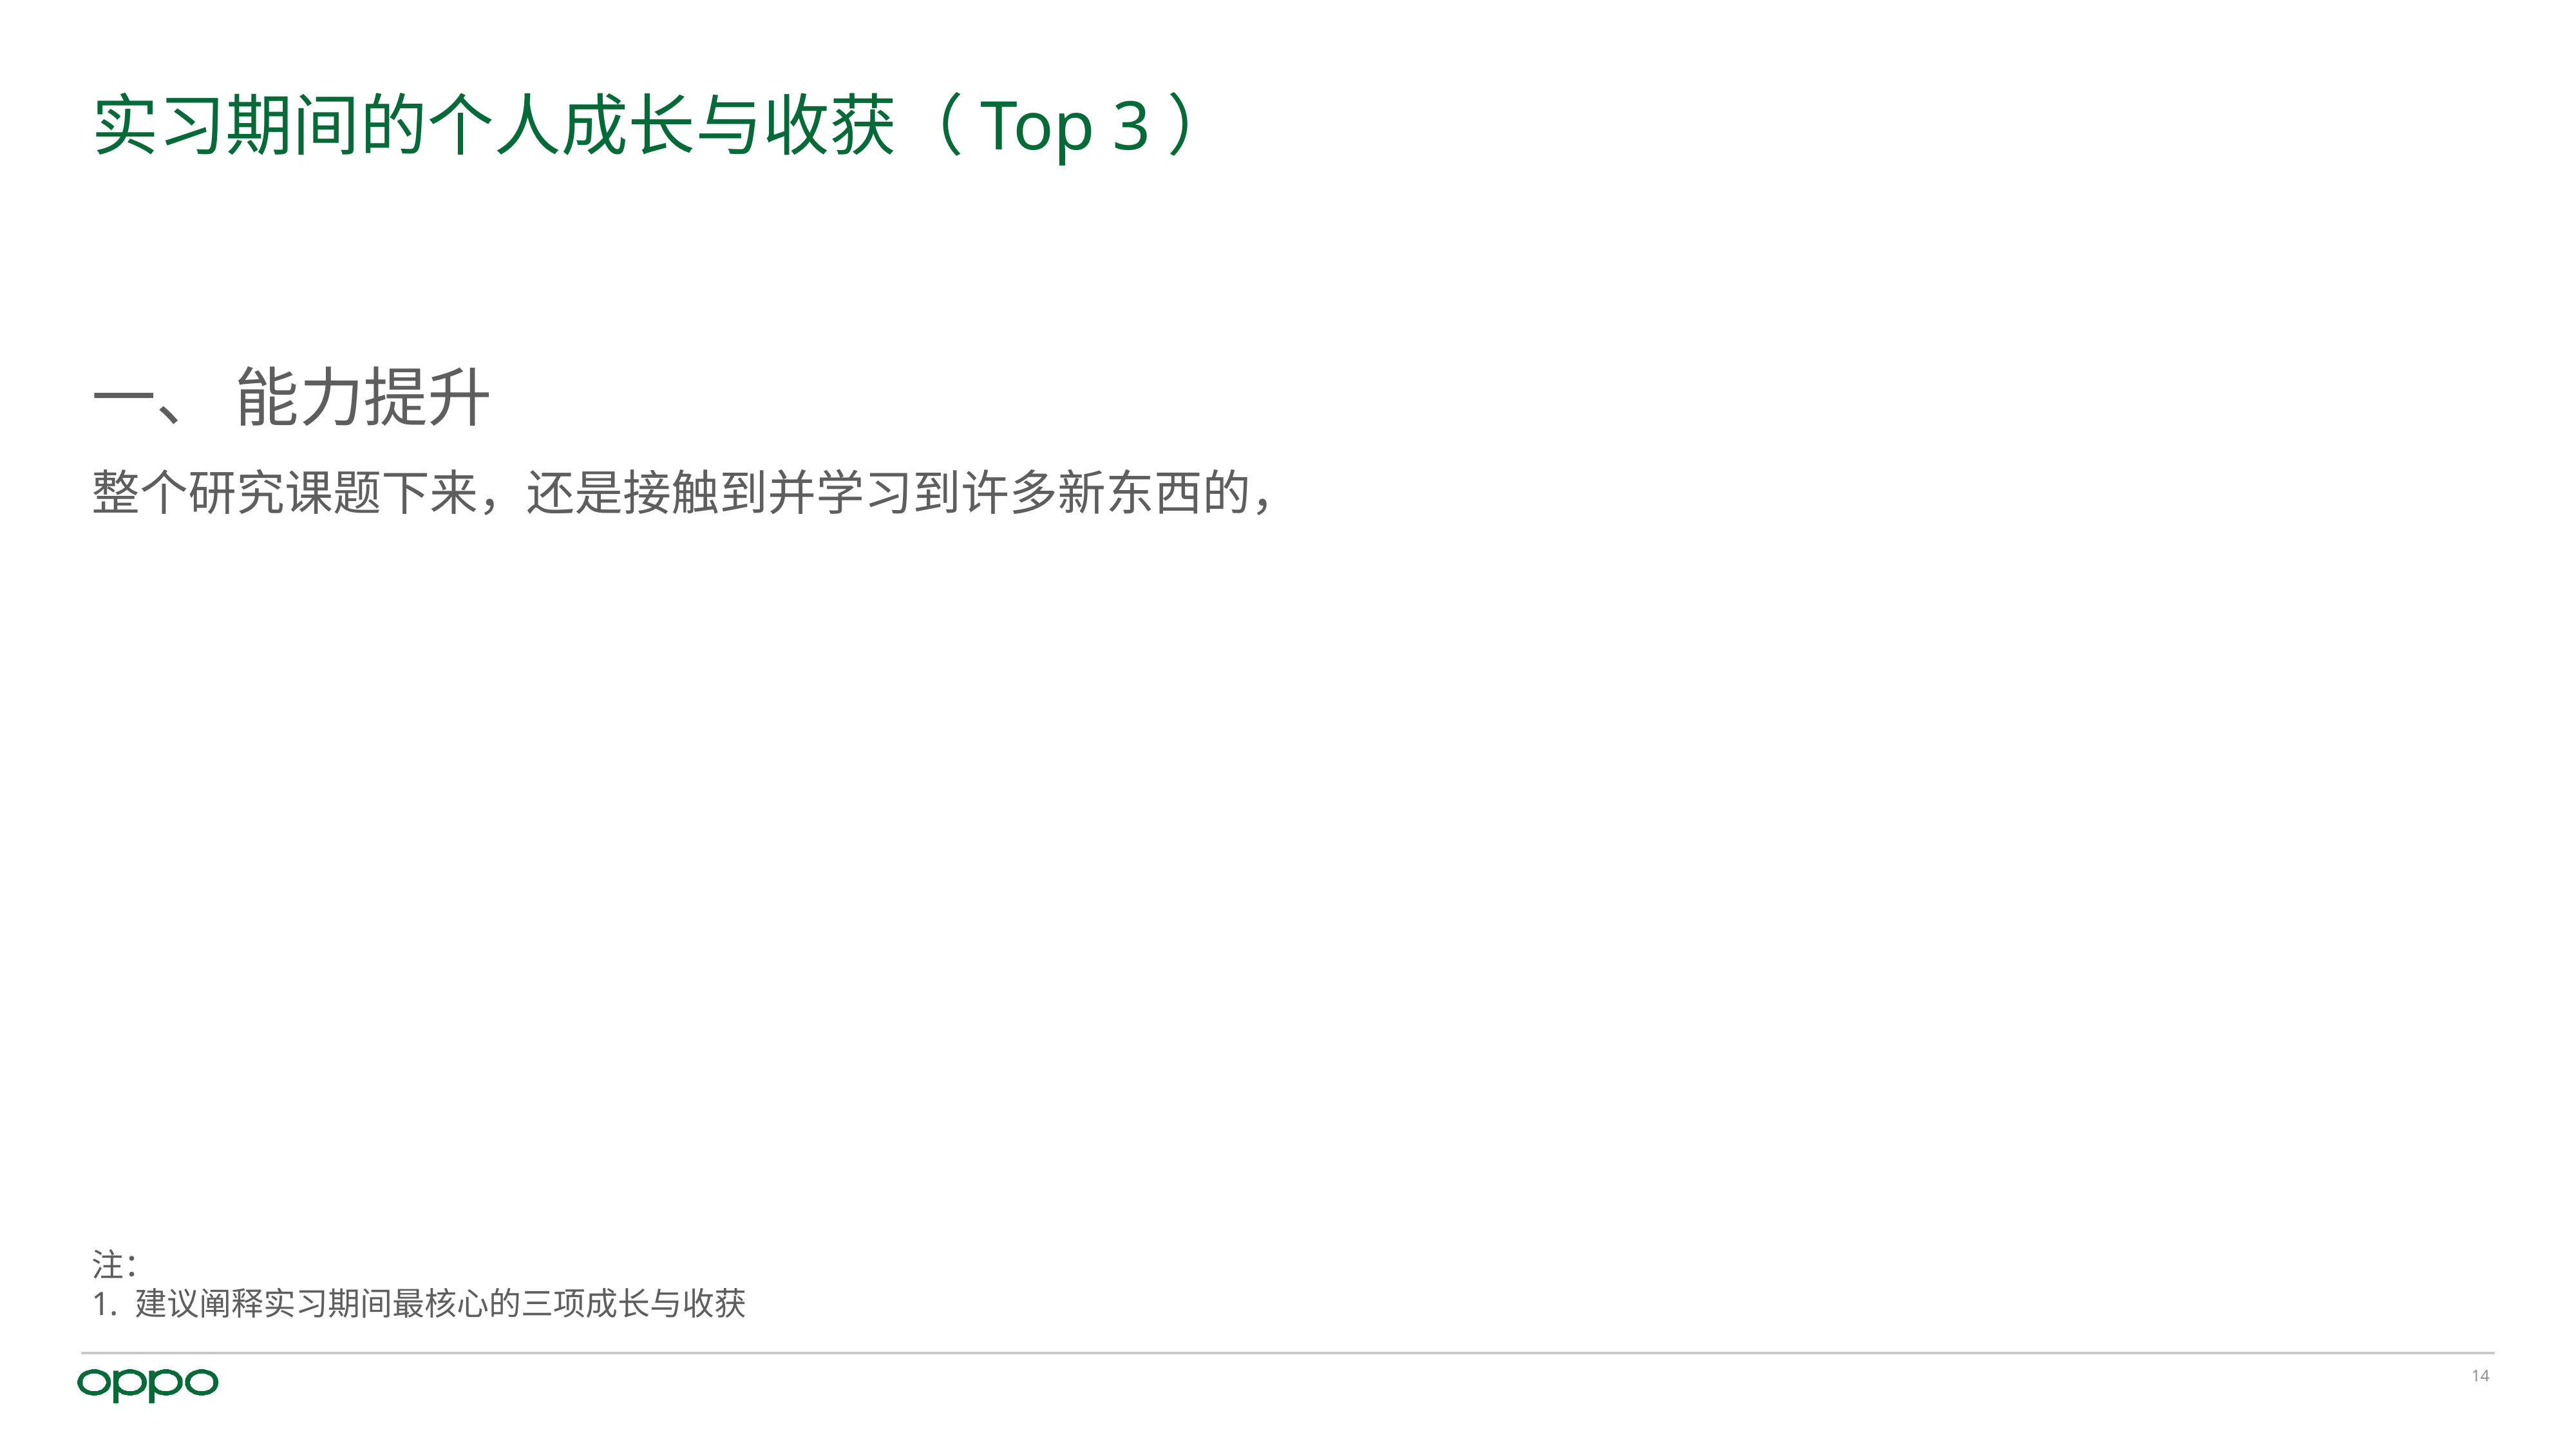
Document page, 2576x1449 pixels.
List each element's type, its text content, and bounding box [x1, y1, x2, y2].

text_box 注： 1. 建议阐释实习期间最核心的三项成长与收获 [82, 1239, 1370, 1327]
list 一、 能力提升 整个研究课题下来，还是接触到并学习到许多新东西的， [82, 312, 2496, 1285]
picture [77, 1369, 218, 1403]
title 实习期间的个人成长与收获（Top 3） [82, 66, 2496, 180]
